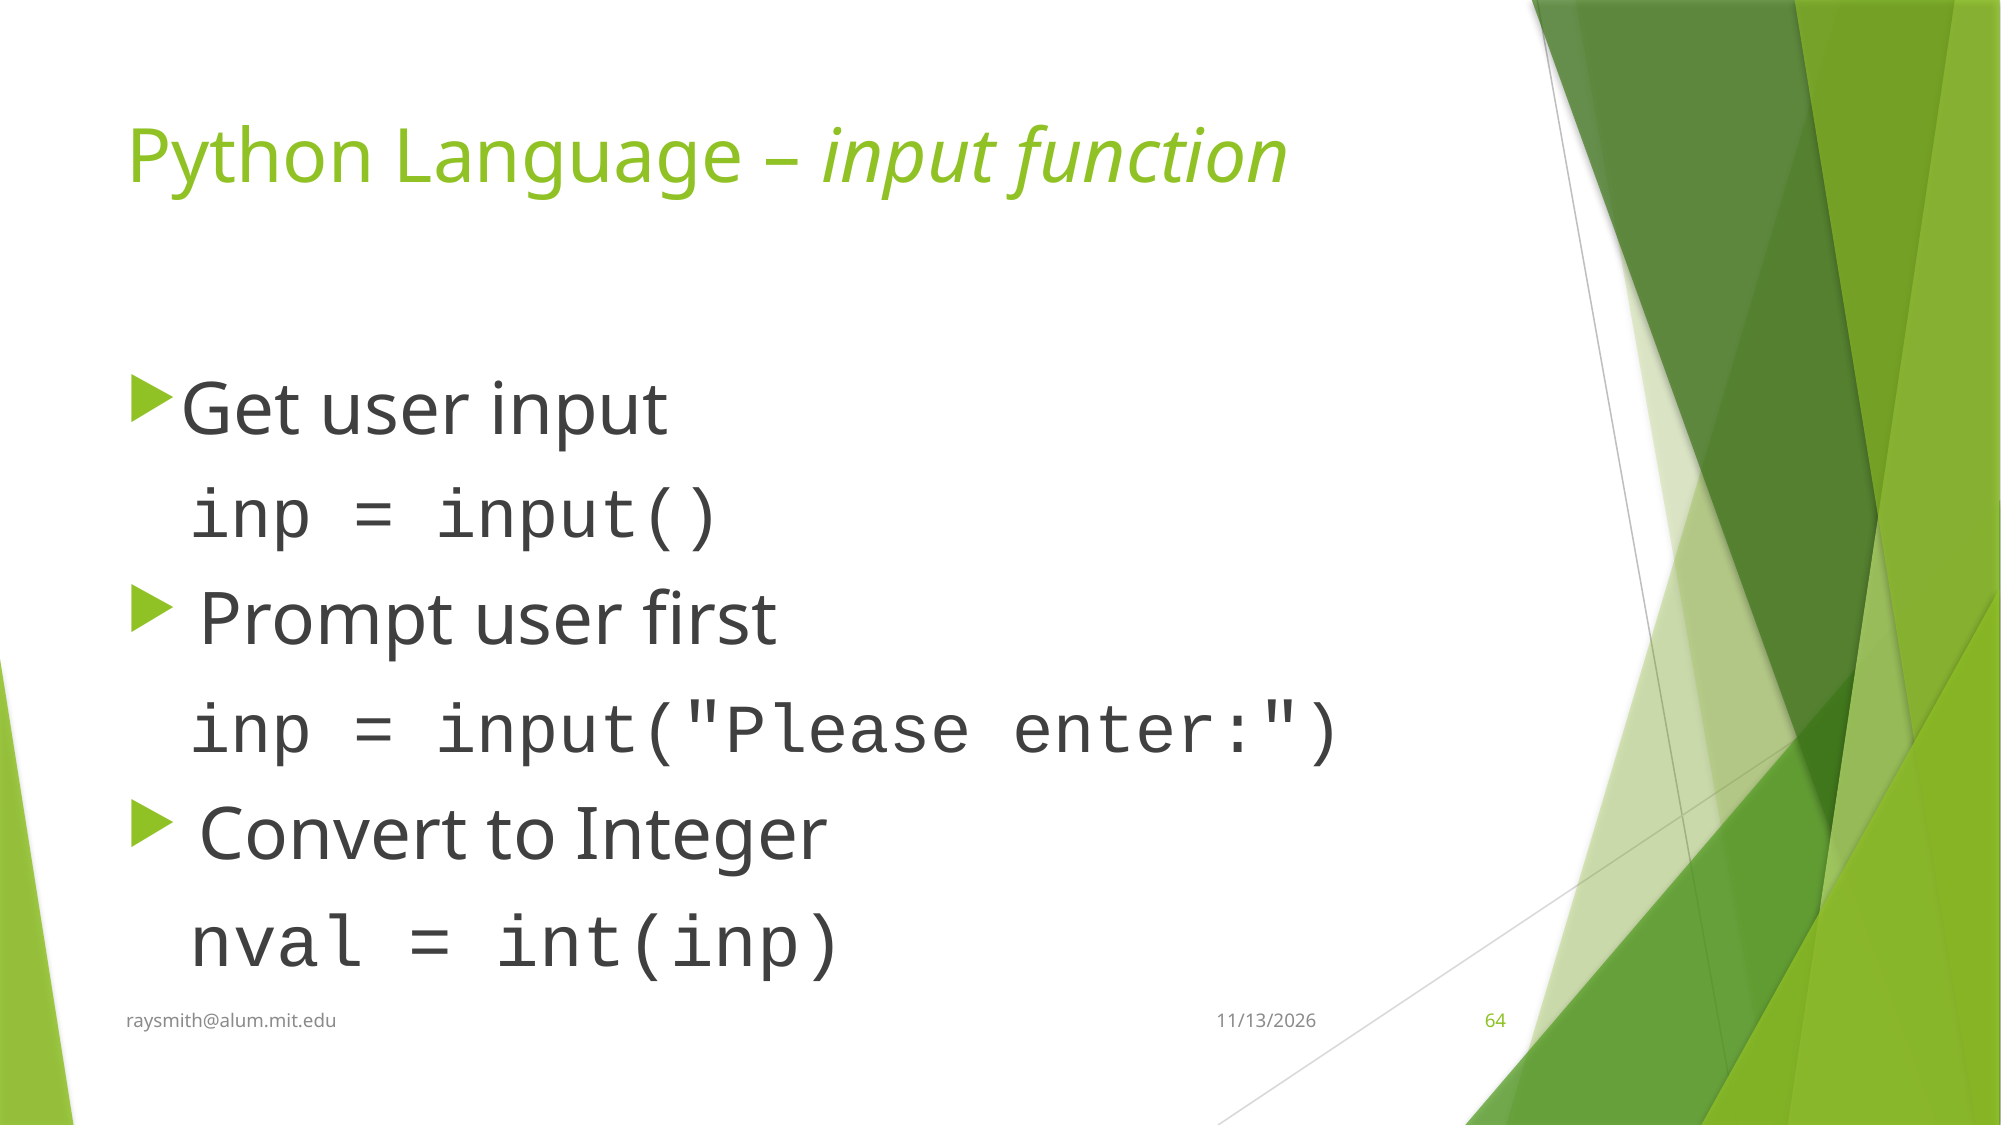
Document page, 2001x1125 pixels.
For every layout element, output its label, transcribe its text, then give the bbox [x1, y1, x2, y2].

list Get user input inp = input() Prompt user first inp = input("Please enter:") Convert to Integer nval = int(inp) [111, 354, 1522, 992]
footer raysmith@alum.mit.edu [111, 991, 1145, 1051]
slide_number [1181, 991, 1332, 1051]
slide_number 64 [1409, 991, 1522, 1051]
title Python Language – input function [111, 99, 1522, 317]
